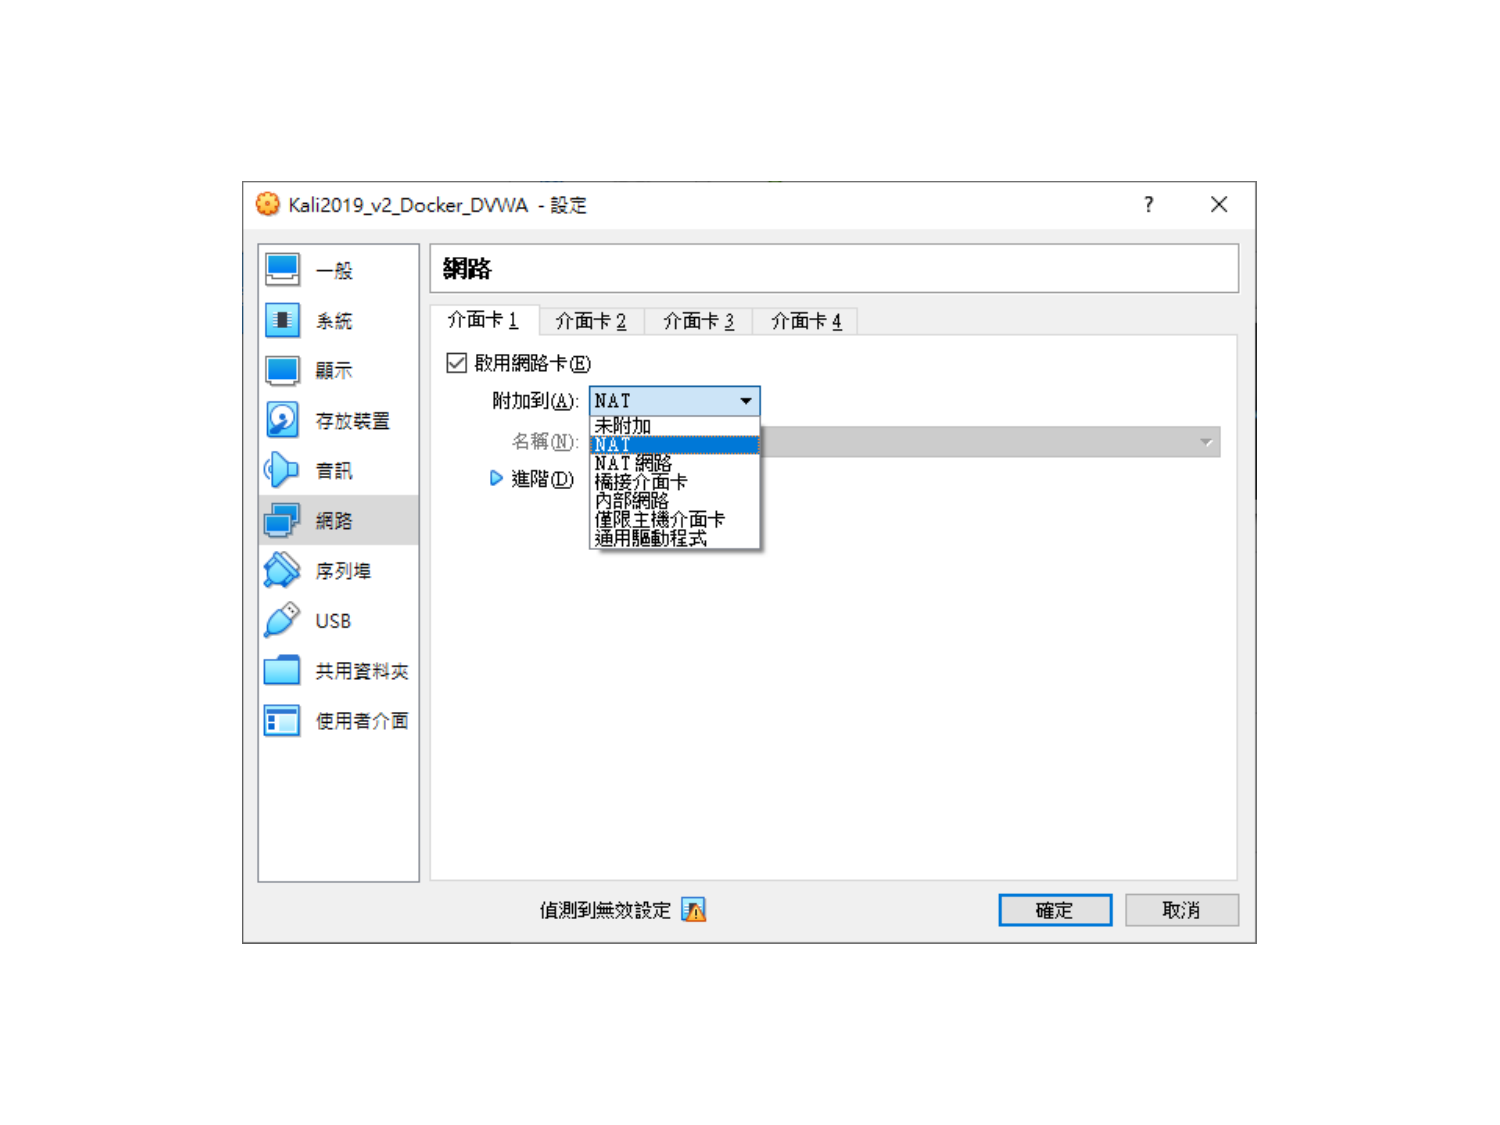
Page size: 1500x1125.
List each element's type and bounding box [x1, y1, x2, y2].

picture [242, 180, 1258, 944]
